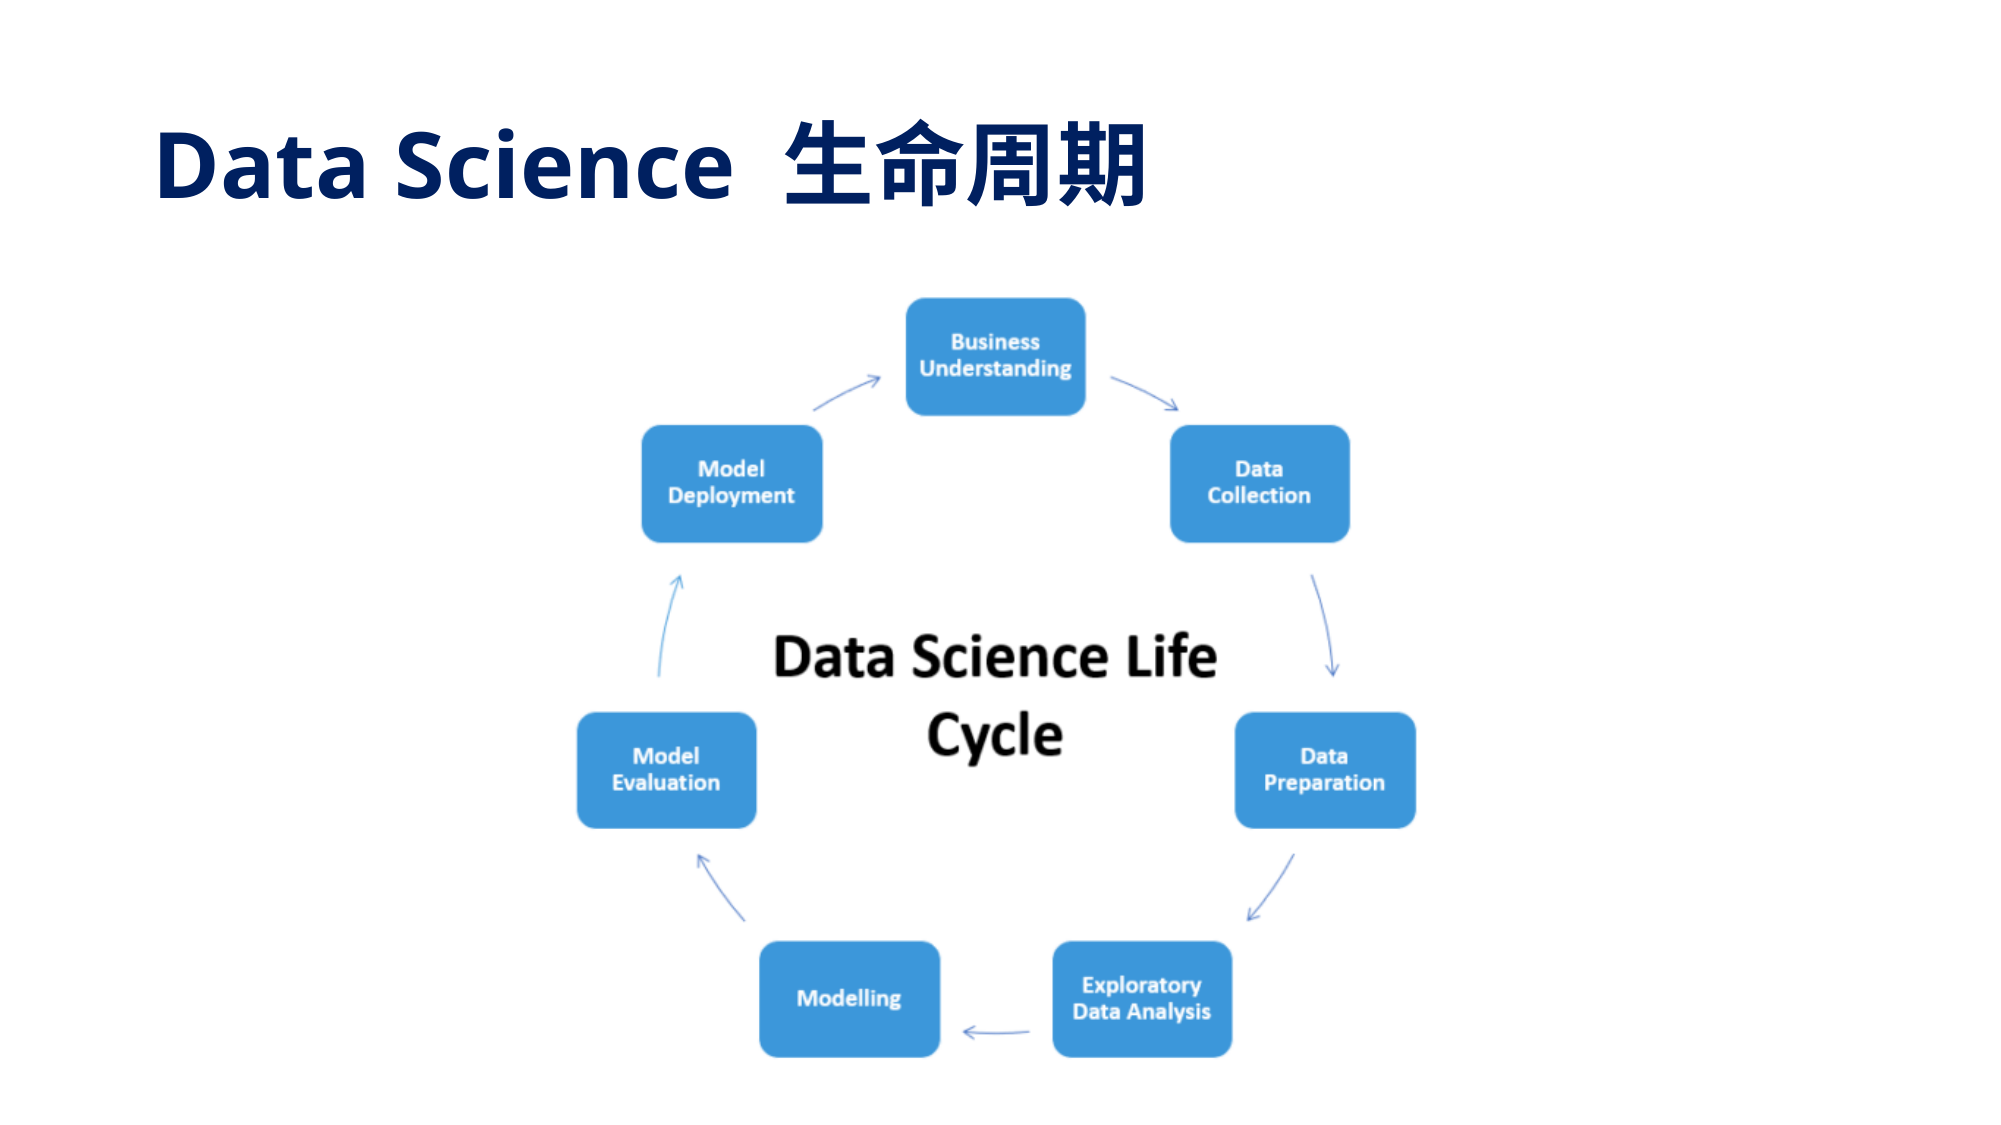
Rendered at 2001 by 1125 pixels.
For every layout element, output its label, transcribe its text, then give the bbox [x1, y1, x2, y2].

picture [559, 277, 1440, 1083]
title Data Science 生命周期 [137, 59, 1863, 278]
